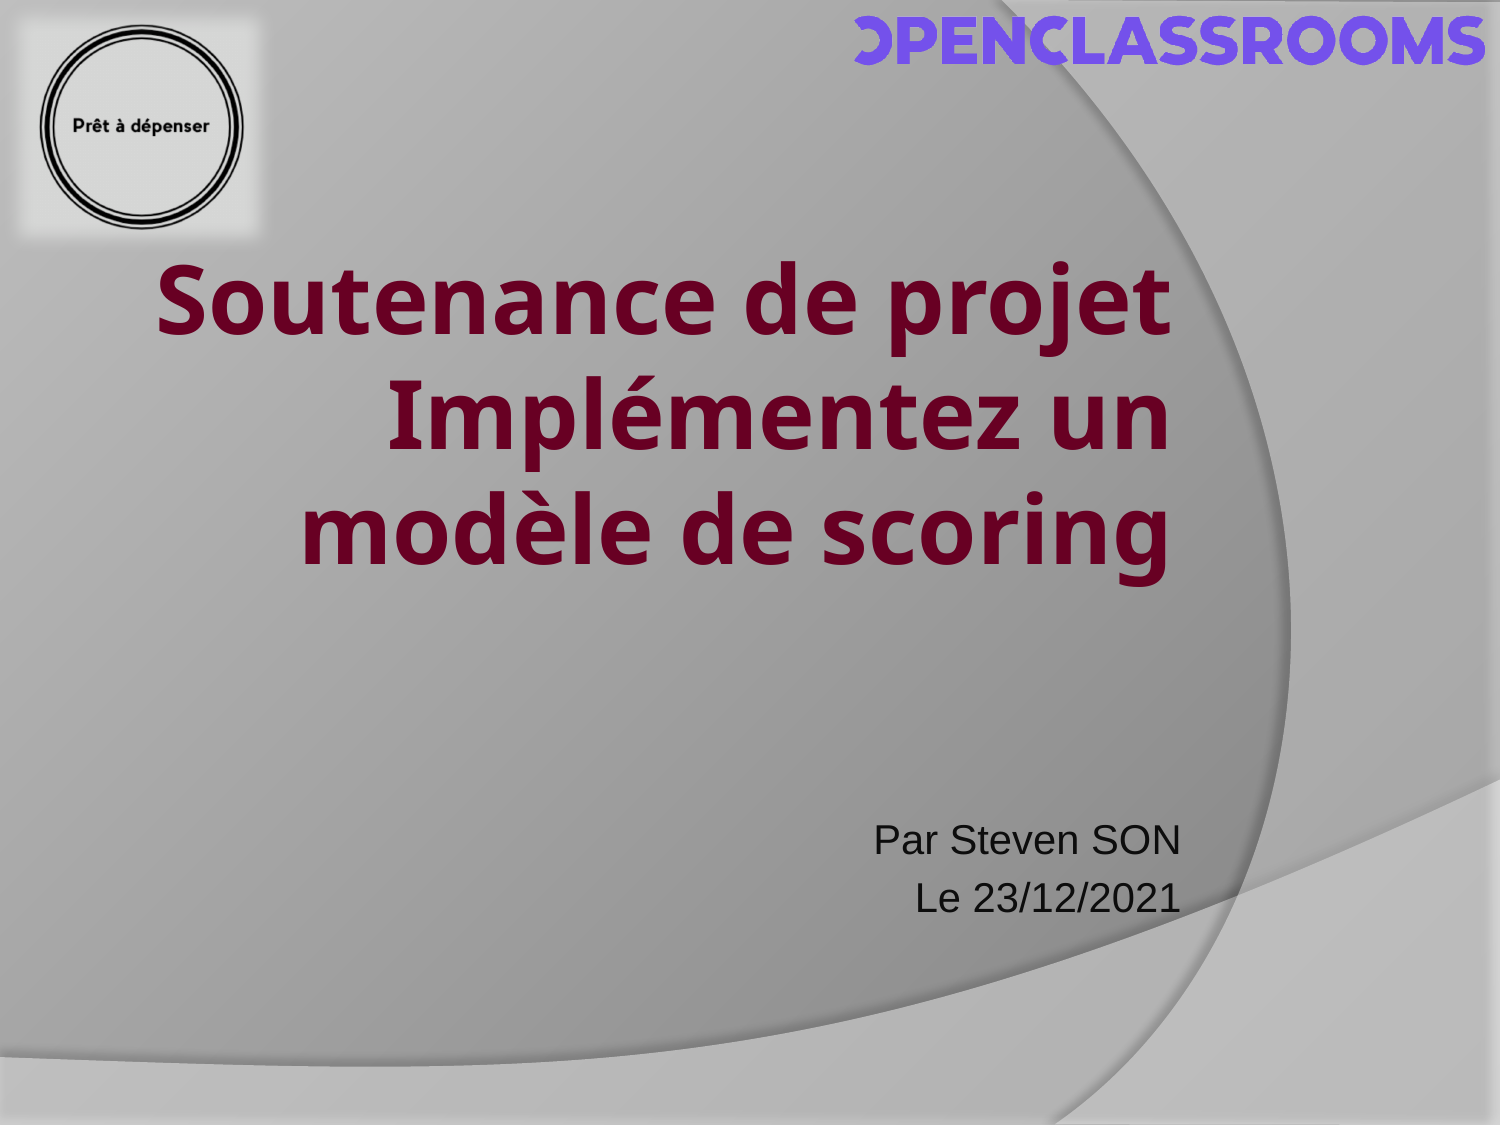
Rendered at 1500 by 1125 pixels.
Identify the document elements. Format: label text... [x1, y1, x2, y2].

picture [851, 0, 1488, 77]
subtitle Par Steven SON Le 23/12/2021 [126, 633, 1190, 921]
picture [0, 0, 279, 256]
title Soutenance de projet Implémentez un modèle de scoring [0, 231, 1182, 718]
